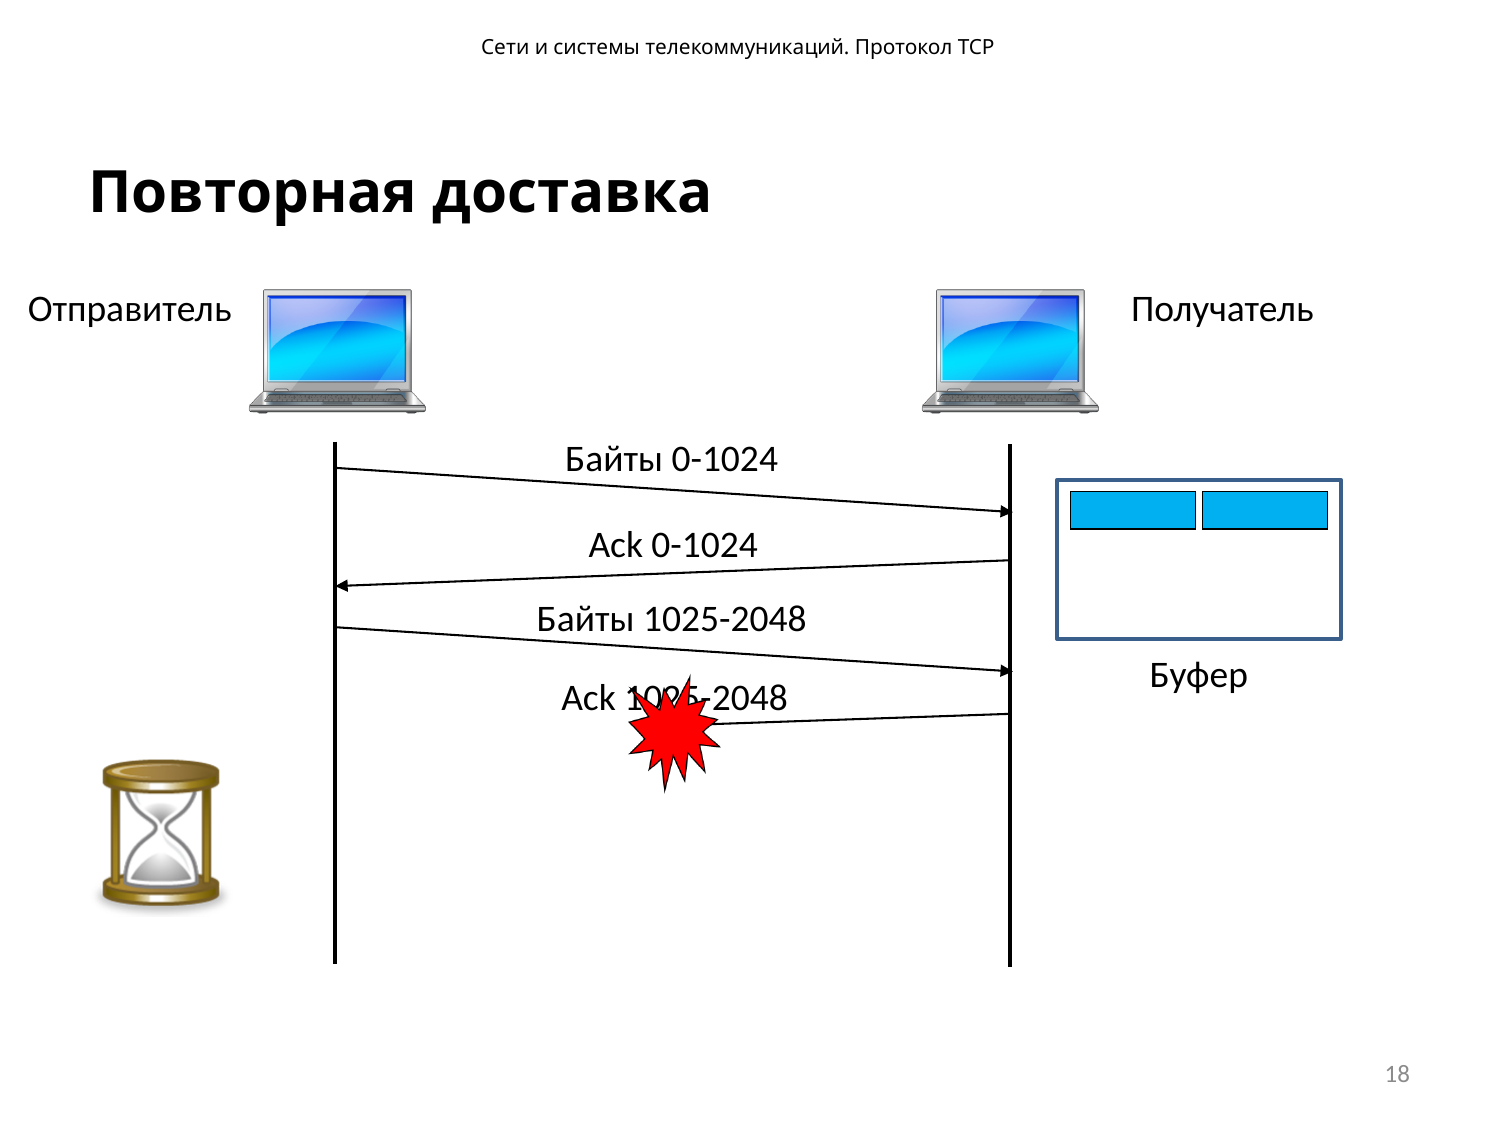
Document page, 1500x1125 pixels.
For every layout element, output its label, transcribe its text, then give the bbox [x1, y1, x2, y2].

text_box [336, 467, 1014, 513]
text_box [1055, 478, 1343, 641]
text_box Отправитель [13, 276, 236, 337]
text_box Ack 1025-2048 [726, 680, 1005, 712]
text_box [335, 560, 1011, 587]
text_box Ack 1025-2048 [340, 680, 622, 726]
text_box Байты 0-1024 [340, 426, 1005, 466]
text_box Получатель [1116, 276, 1436, 337]
text_box Байты 1025-2048 [340, 595, 1005, 625]
text_box Буфер [1057, 642, 1341, 703]
text_box [1070, 491, 1196, 530]
text_box [1202, 491, 1328, 530]
text_box Сети и системы телекоммуникаций. Протокол TCP [466, 26, 1495, 66]
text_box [726, 713, 1012, 727]
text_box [336, 627, 1014, 672]
picture [78, 754, 243, 917]
picture [241, 255, 429, 442]
slide_number 18 [1074, 1042, 1425, 1103]
text_box Ack 0-1024 [340, 521, 1005, 558]
text_box Повторная доставка [88, 153, 1436, 224]
picture [627, 673, 722, 794]
picture [915, 255, 1102, 442]
